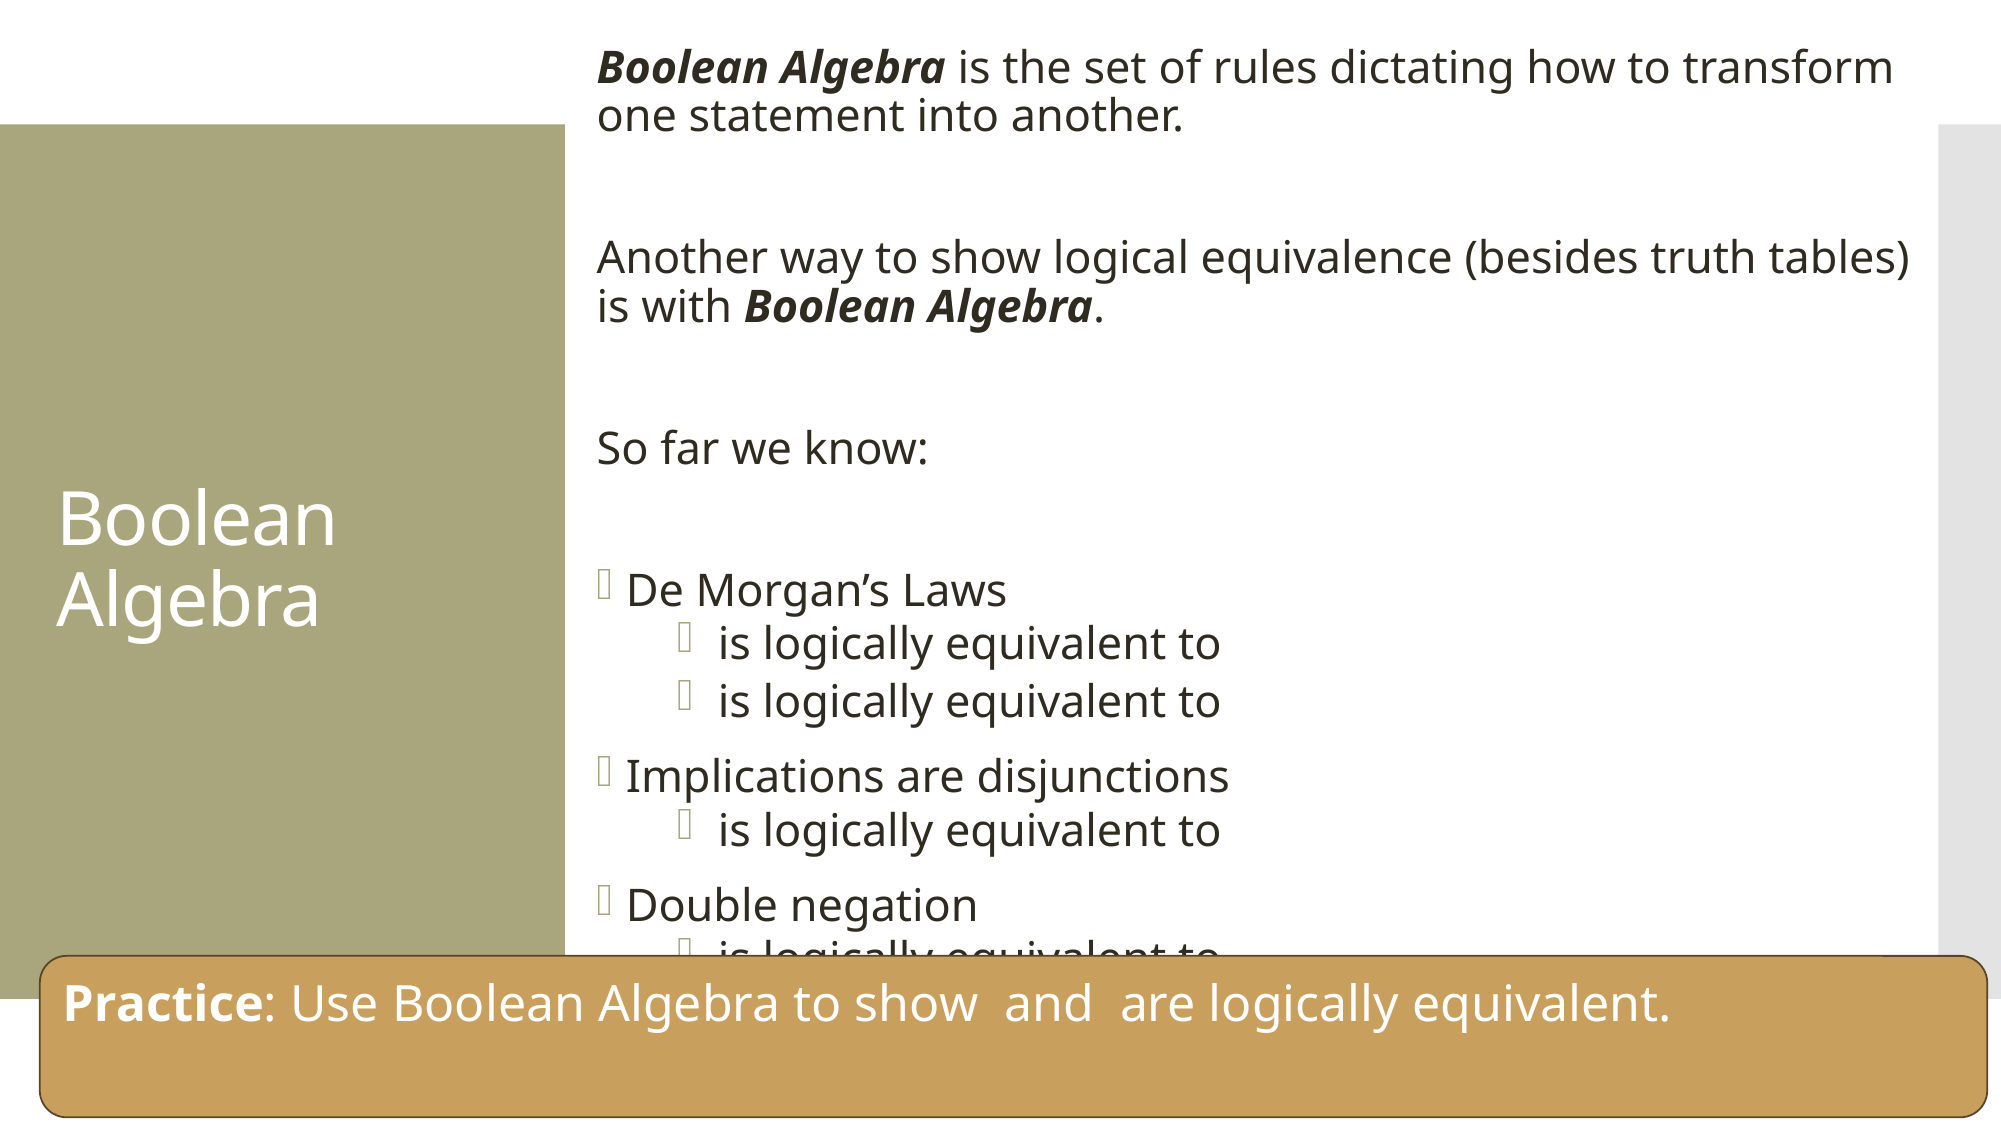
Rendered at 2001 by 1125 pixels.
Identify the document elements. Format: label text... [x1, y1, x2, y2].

title Boolean Algebra [41, 184, 532, 940]
